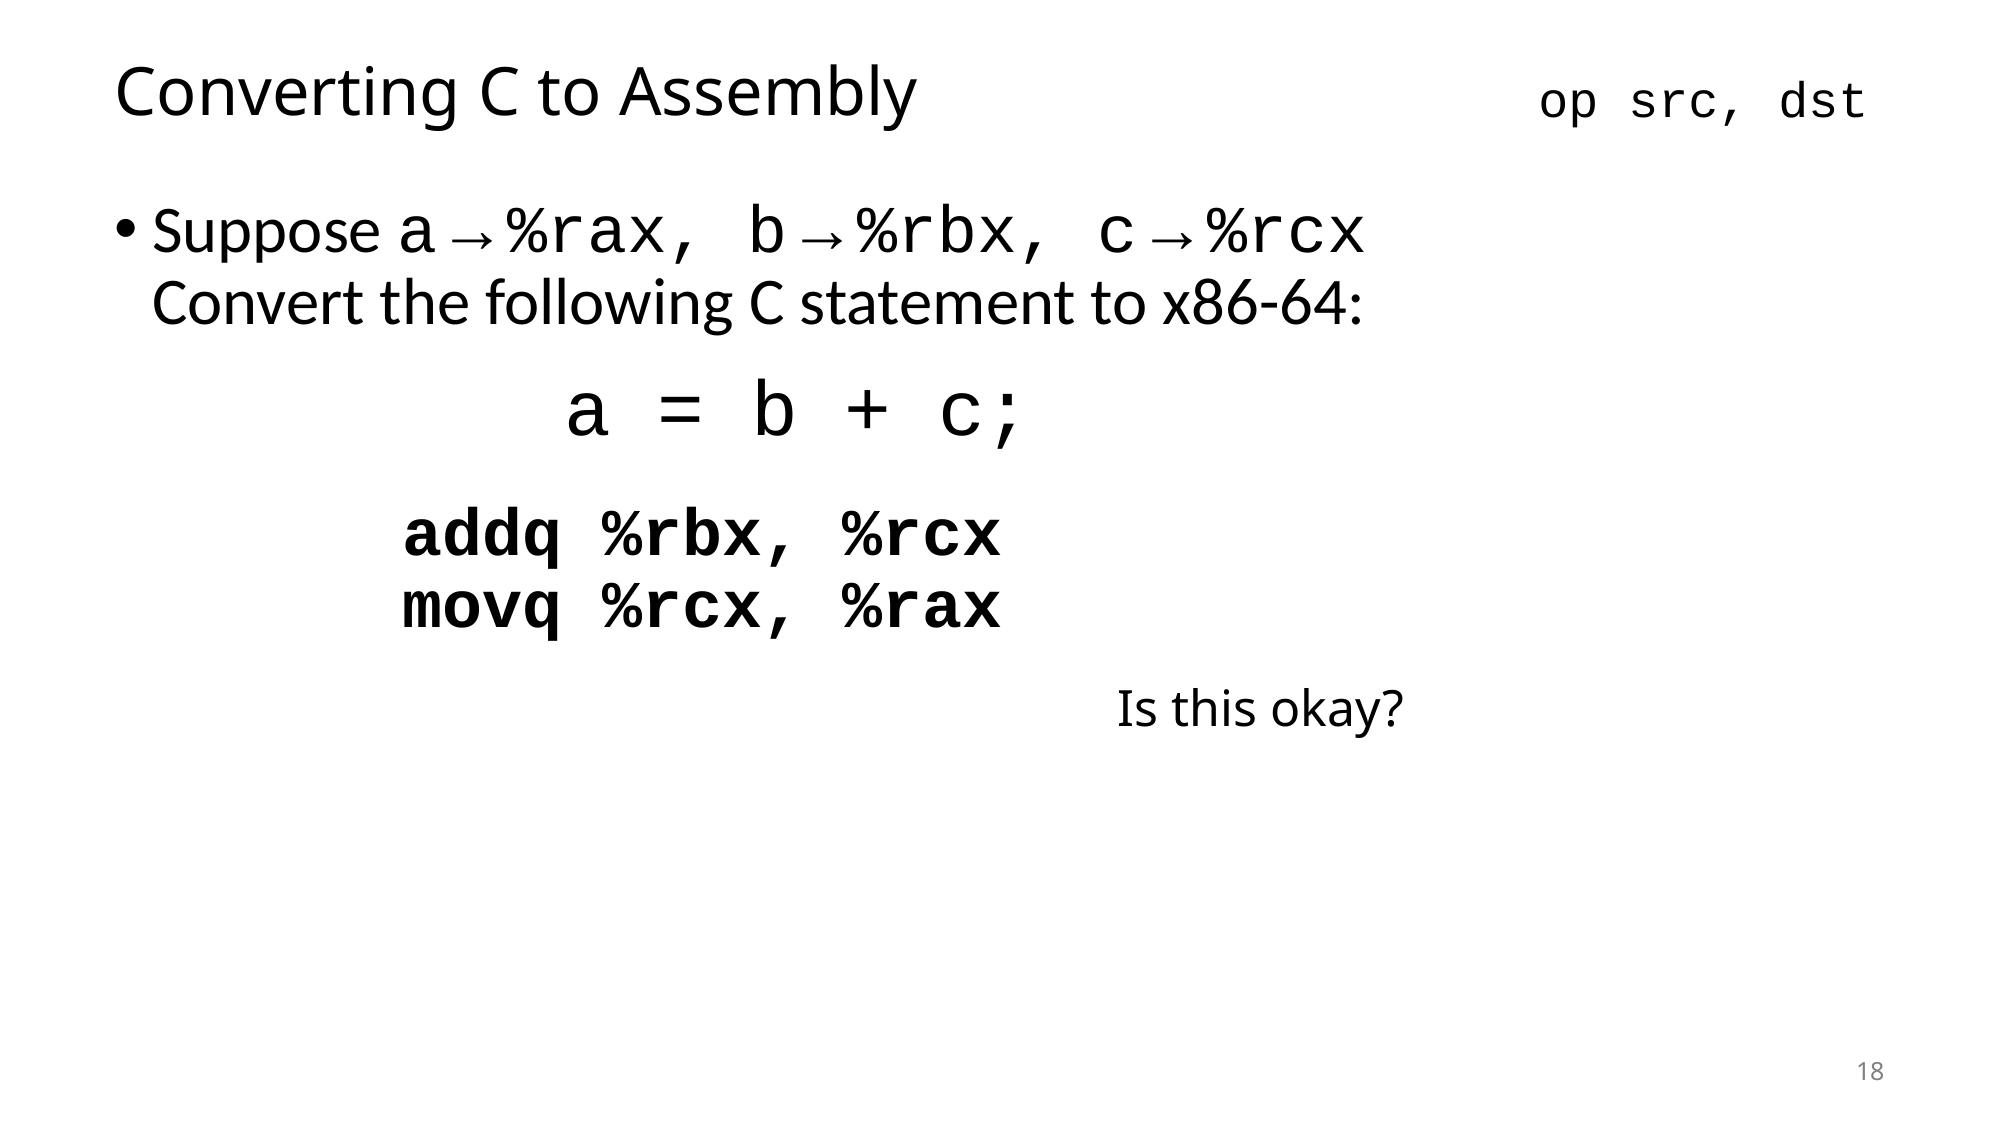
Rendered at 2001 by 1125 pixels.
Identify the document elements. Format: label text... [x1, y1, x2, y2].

slide_number 18 [1749, 1042, 1900, 1103]
title Converting C to Assembly [99, 37, 1900, 150]
text_box Is this okay? [1103, 668, 1625, 744]
list Suppose a → %rax, b → %rbx, c → %rcx Convert the following C statement to x86-64: a = b + c; addq %rbx, %rcx movq %rcx, %rax [99, 187, 1900, 1013]
text_box op src, dst [1523, 59, 1901, 136]
